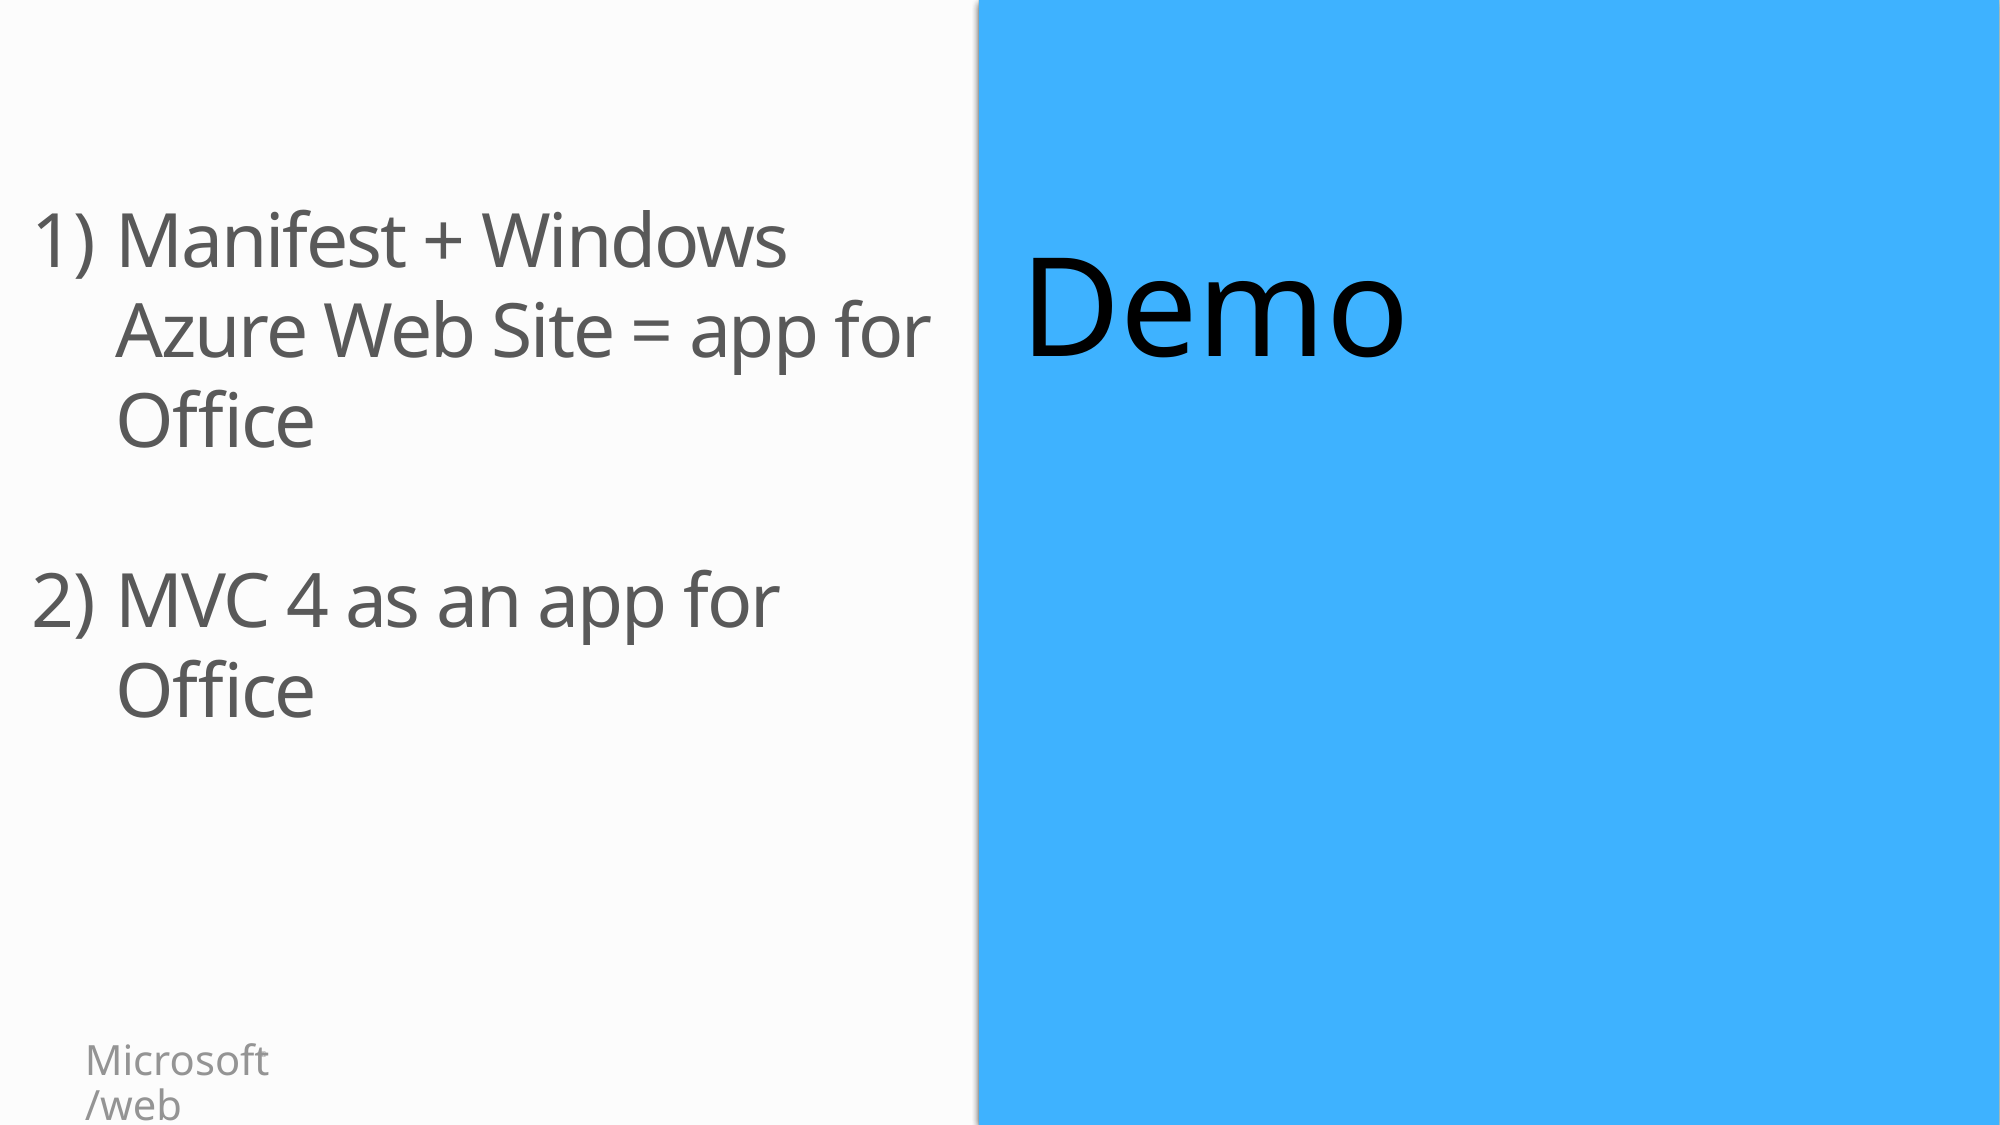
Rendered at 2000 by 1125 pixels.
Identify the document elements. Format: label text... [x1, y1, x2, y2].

list Demo [1020, 237, 1912, 431]
text_box Manifest + Windows Azure Web Site = app for Office MVC 4 as an app for Office [31, 192, 941, 733]
